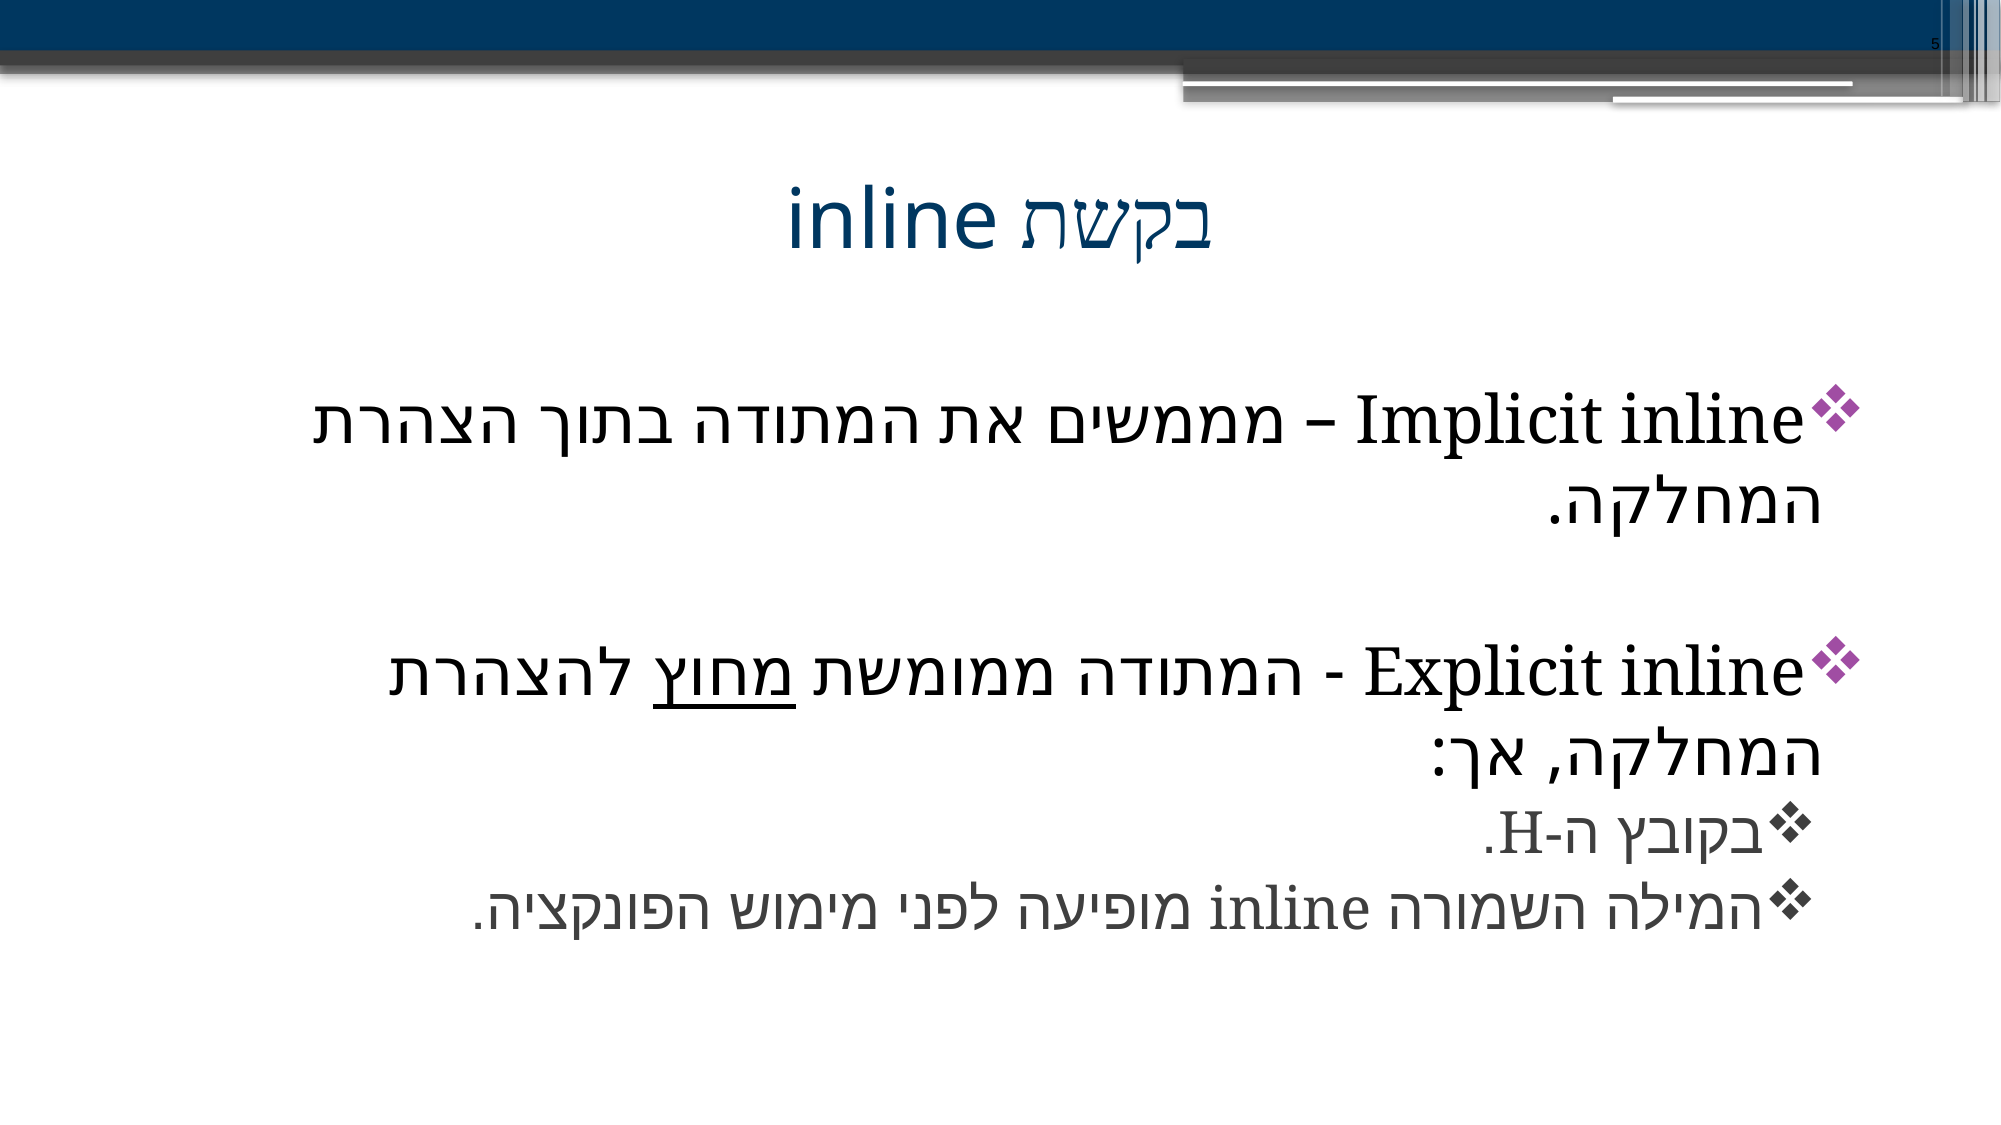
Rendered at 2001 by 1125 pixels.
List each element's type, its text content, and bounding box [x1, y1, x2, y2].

slide_number 5 [1708, 0, 1955, 61]
title בקשת inline [99, 127, 1900, 303]
list Implicit inline – מממשים את המתודה בתוך הצהרת המחלקה. Explicit inline - המתודה ממומשת מחוץ להצהרת המחלקה, אך: בקובץ ה-H. המילה השמורה inline מופיעה לפני מימוש הפונקציה. [99, 369, 1900, 1079]
